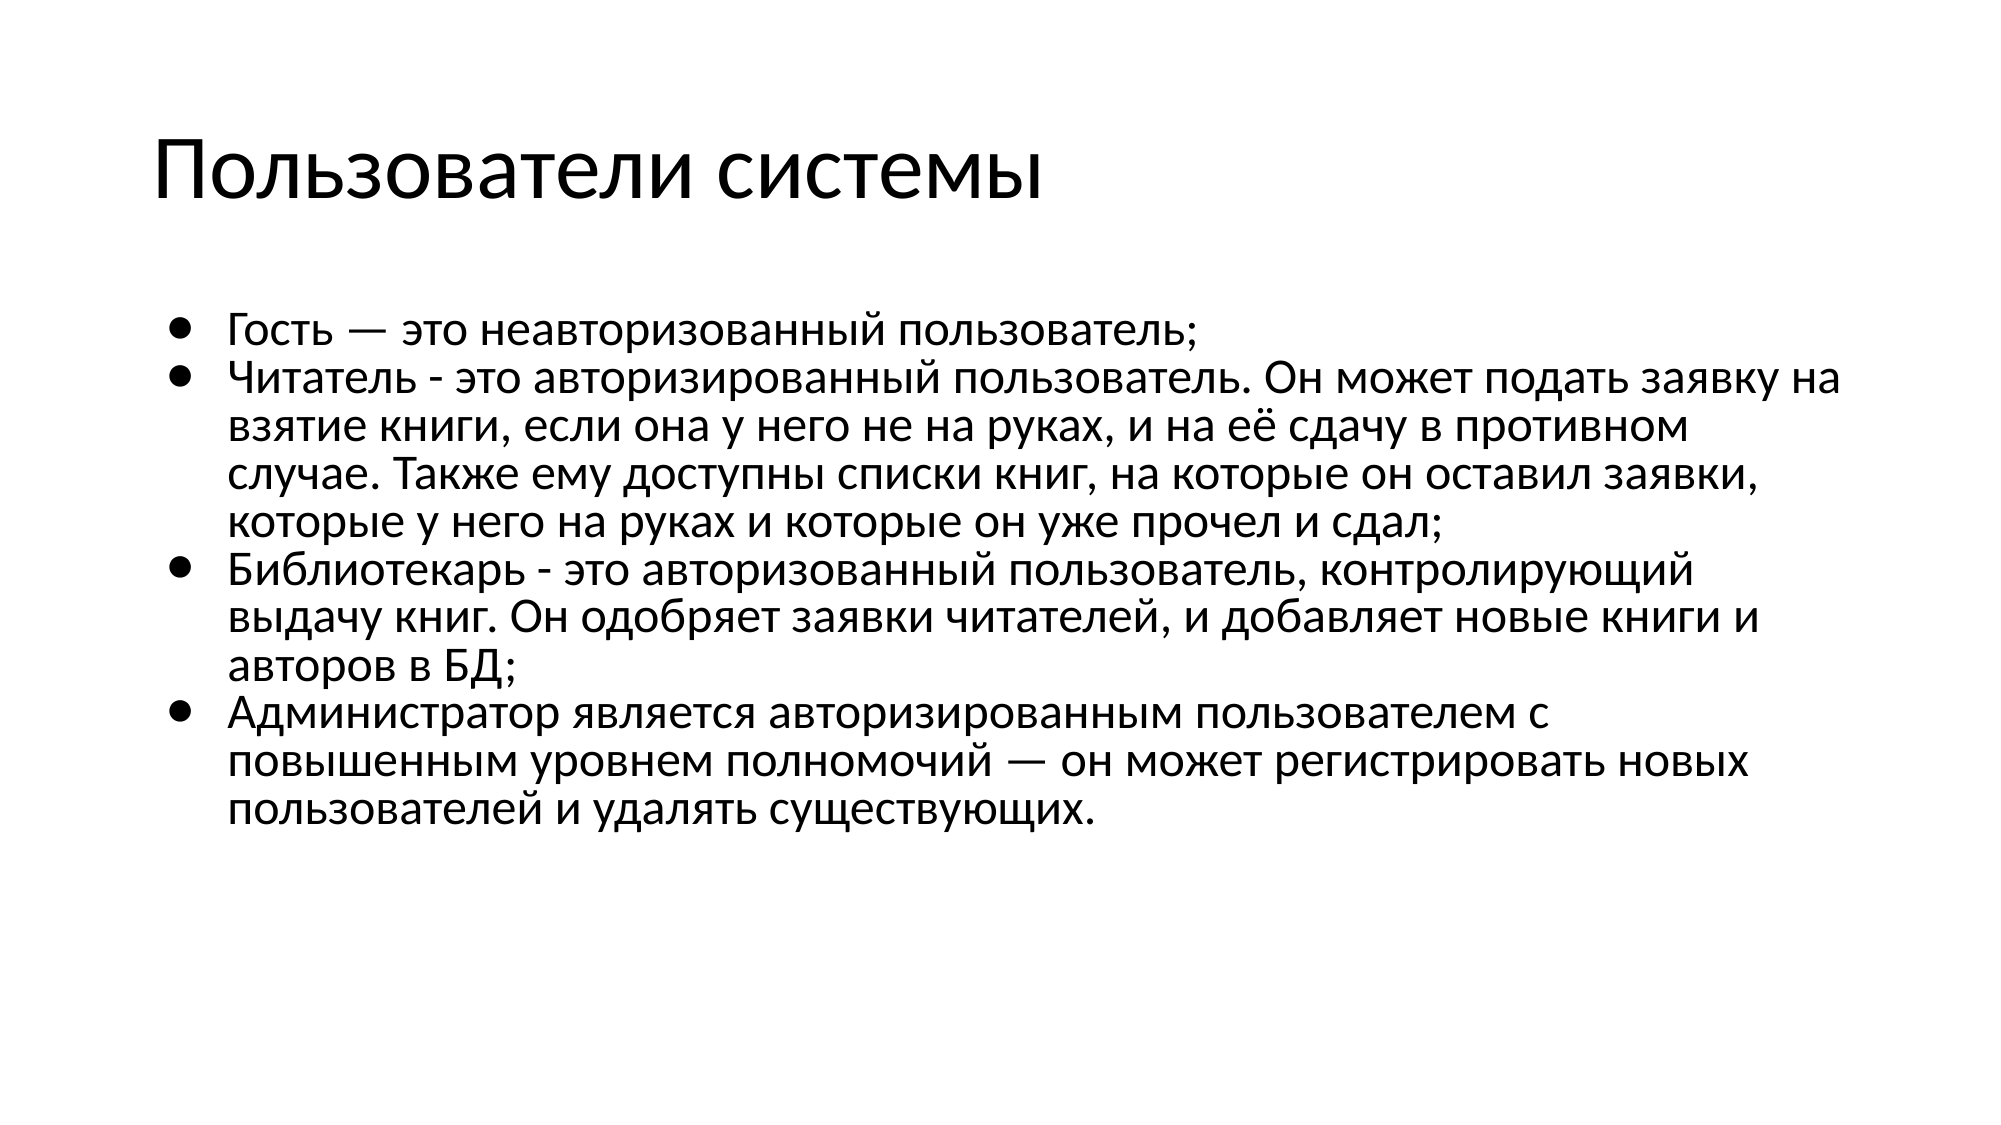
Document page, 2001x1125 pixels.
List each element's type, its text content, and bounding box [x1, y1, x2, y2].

title Пользователи системы [137, 59, 1863, 278]
list Гость — это неавторизованный пользователь; Читатель - это авторизированный пользователь. Он может подать заявку на взятие книги, если она у него не на руках, и на её сдачу в противном случае. Также ему доступны списки книг, на которые он оставил заявки, которые у него на руках и которые он уже прочел и сдал; Библиотекарь - это авторизованный пользователь, контролирующий выдачу книг. Он одобряет заявки читателей, и добавляет новые книги и авторов в БД; Администратор является авторизированным пользователем с повышенным уровнем полномочий — он может регистрировать новых пользователей и удалять существующих. [137, 299, 1863, 1014]
